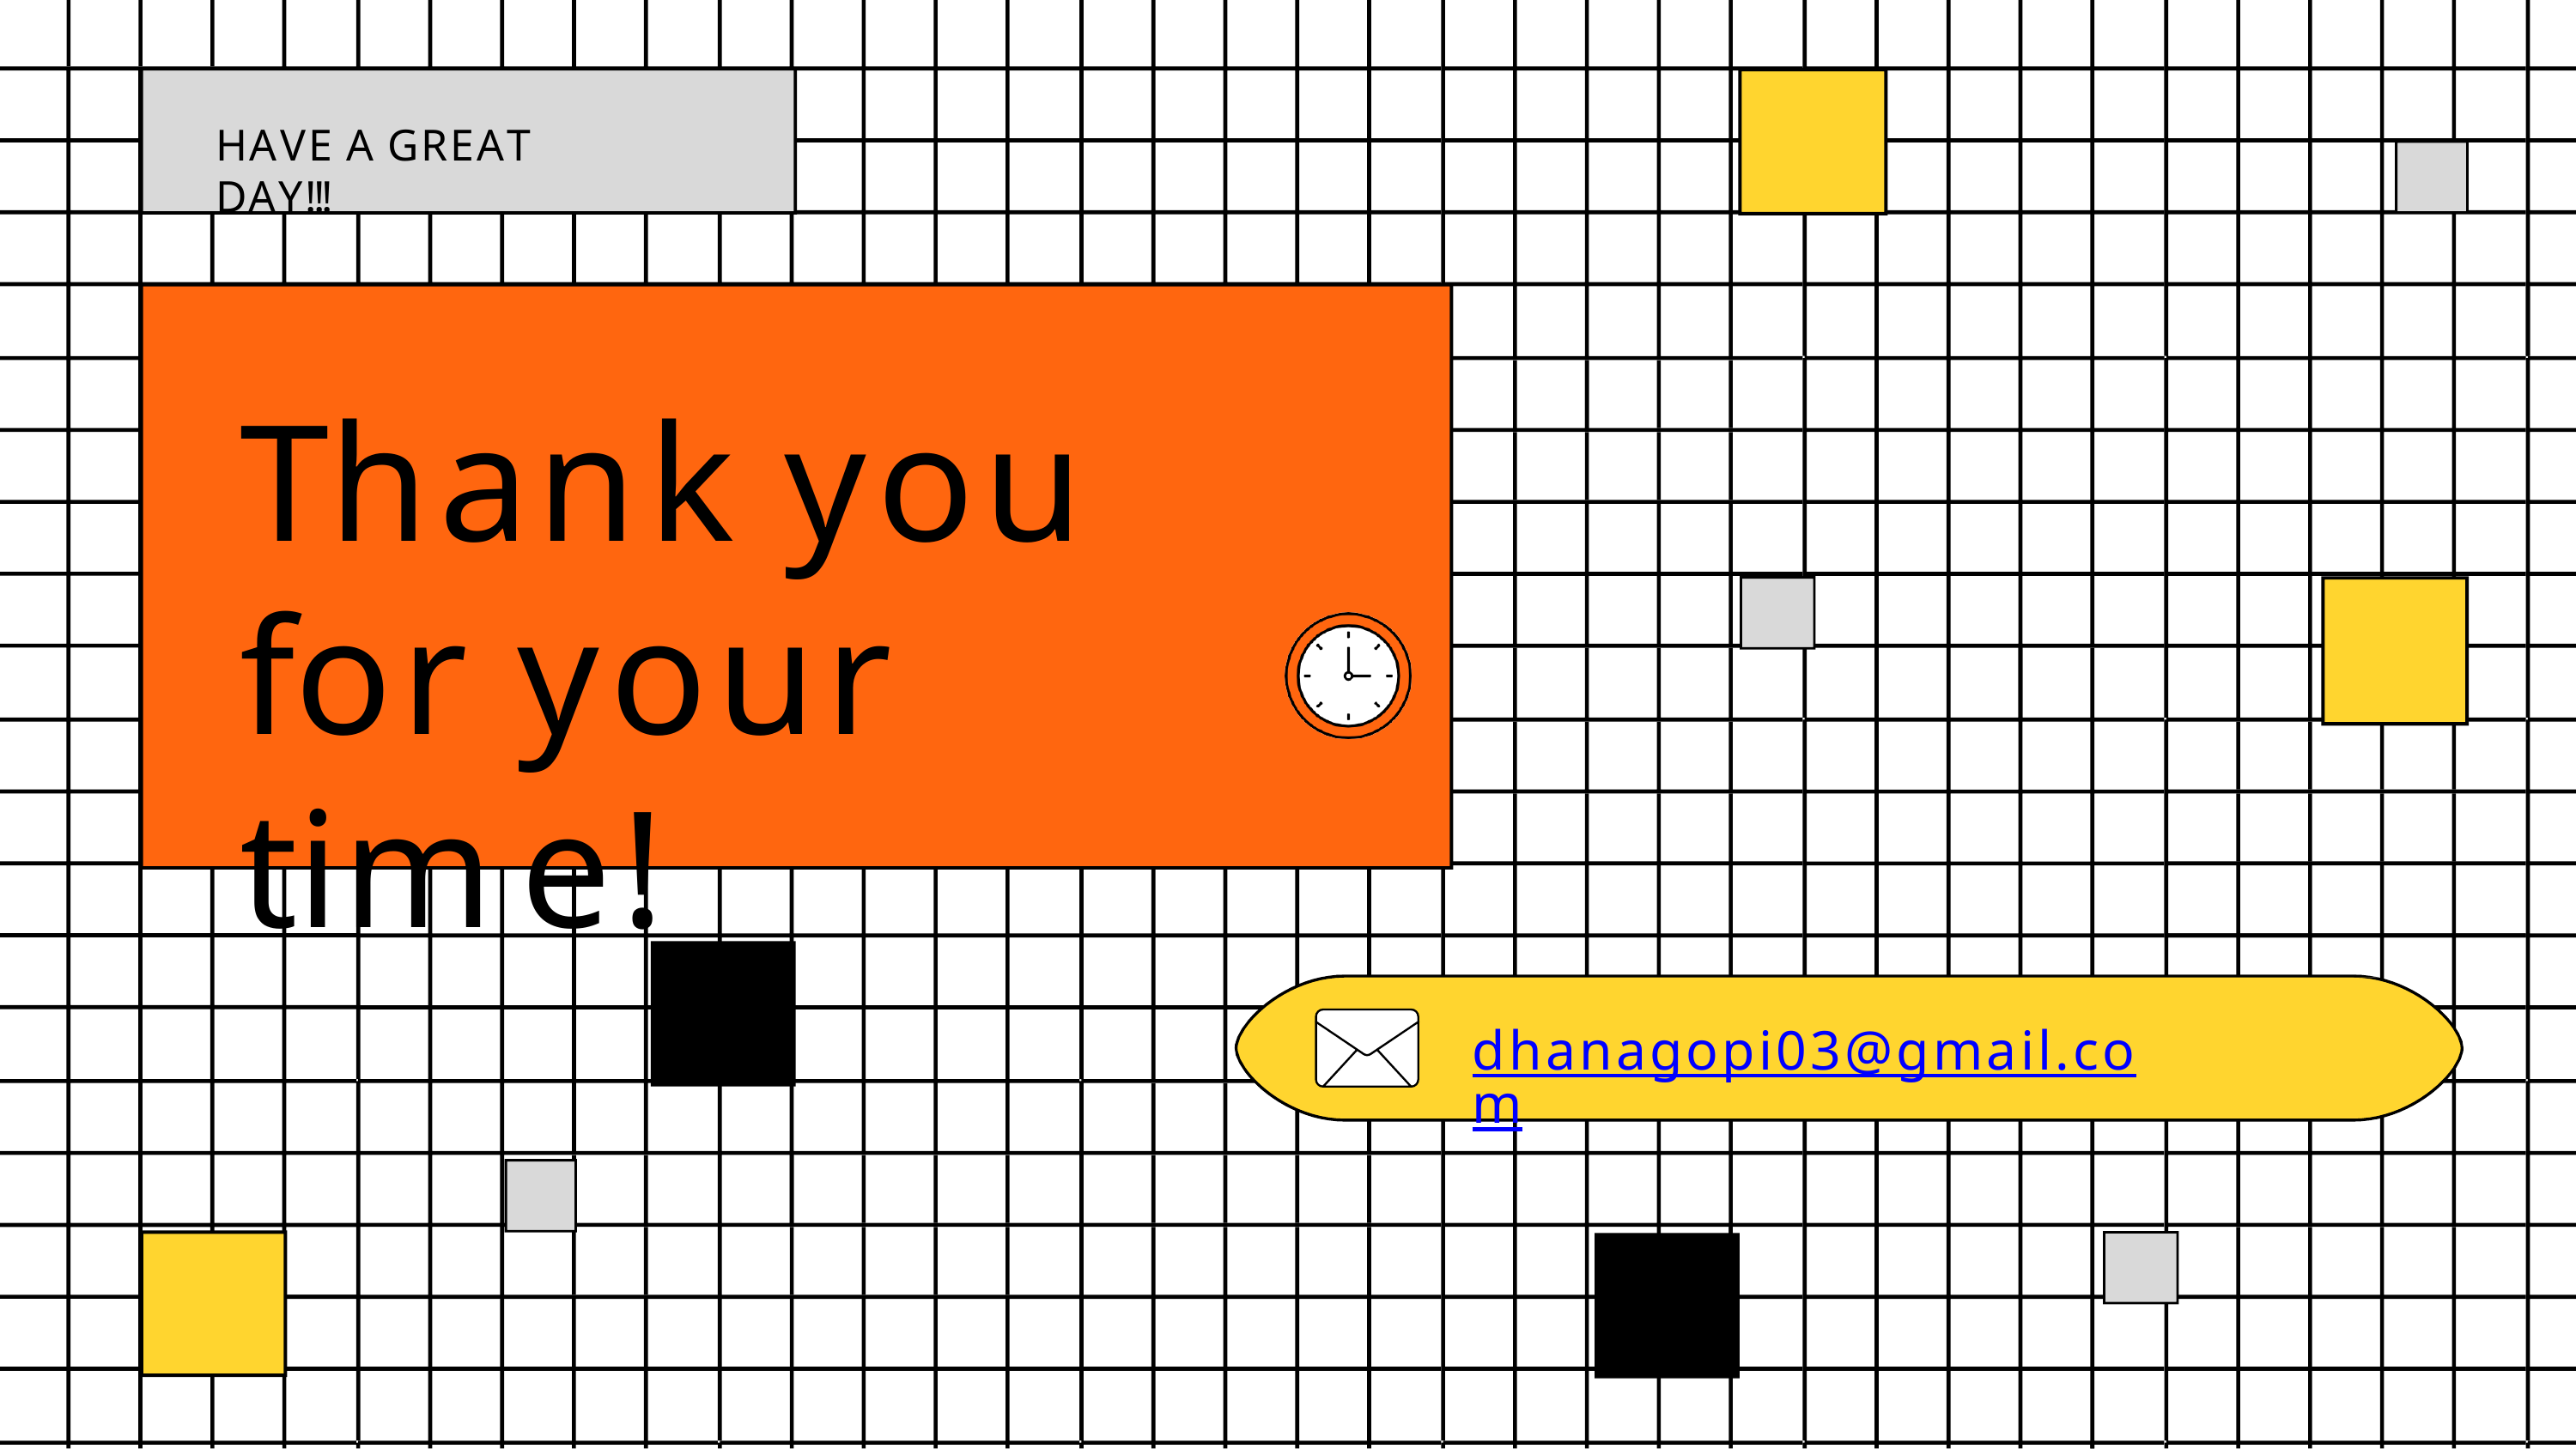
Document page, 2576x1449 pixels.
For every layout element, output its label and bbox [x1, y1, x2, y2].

text_box [139, 66, 1420, 1088]
picture [1285, 612, 1412, 740]
text_box [1234, 974, 2464, 1122]
text_box [0, 0, 2576, 1449]
